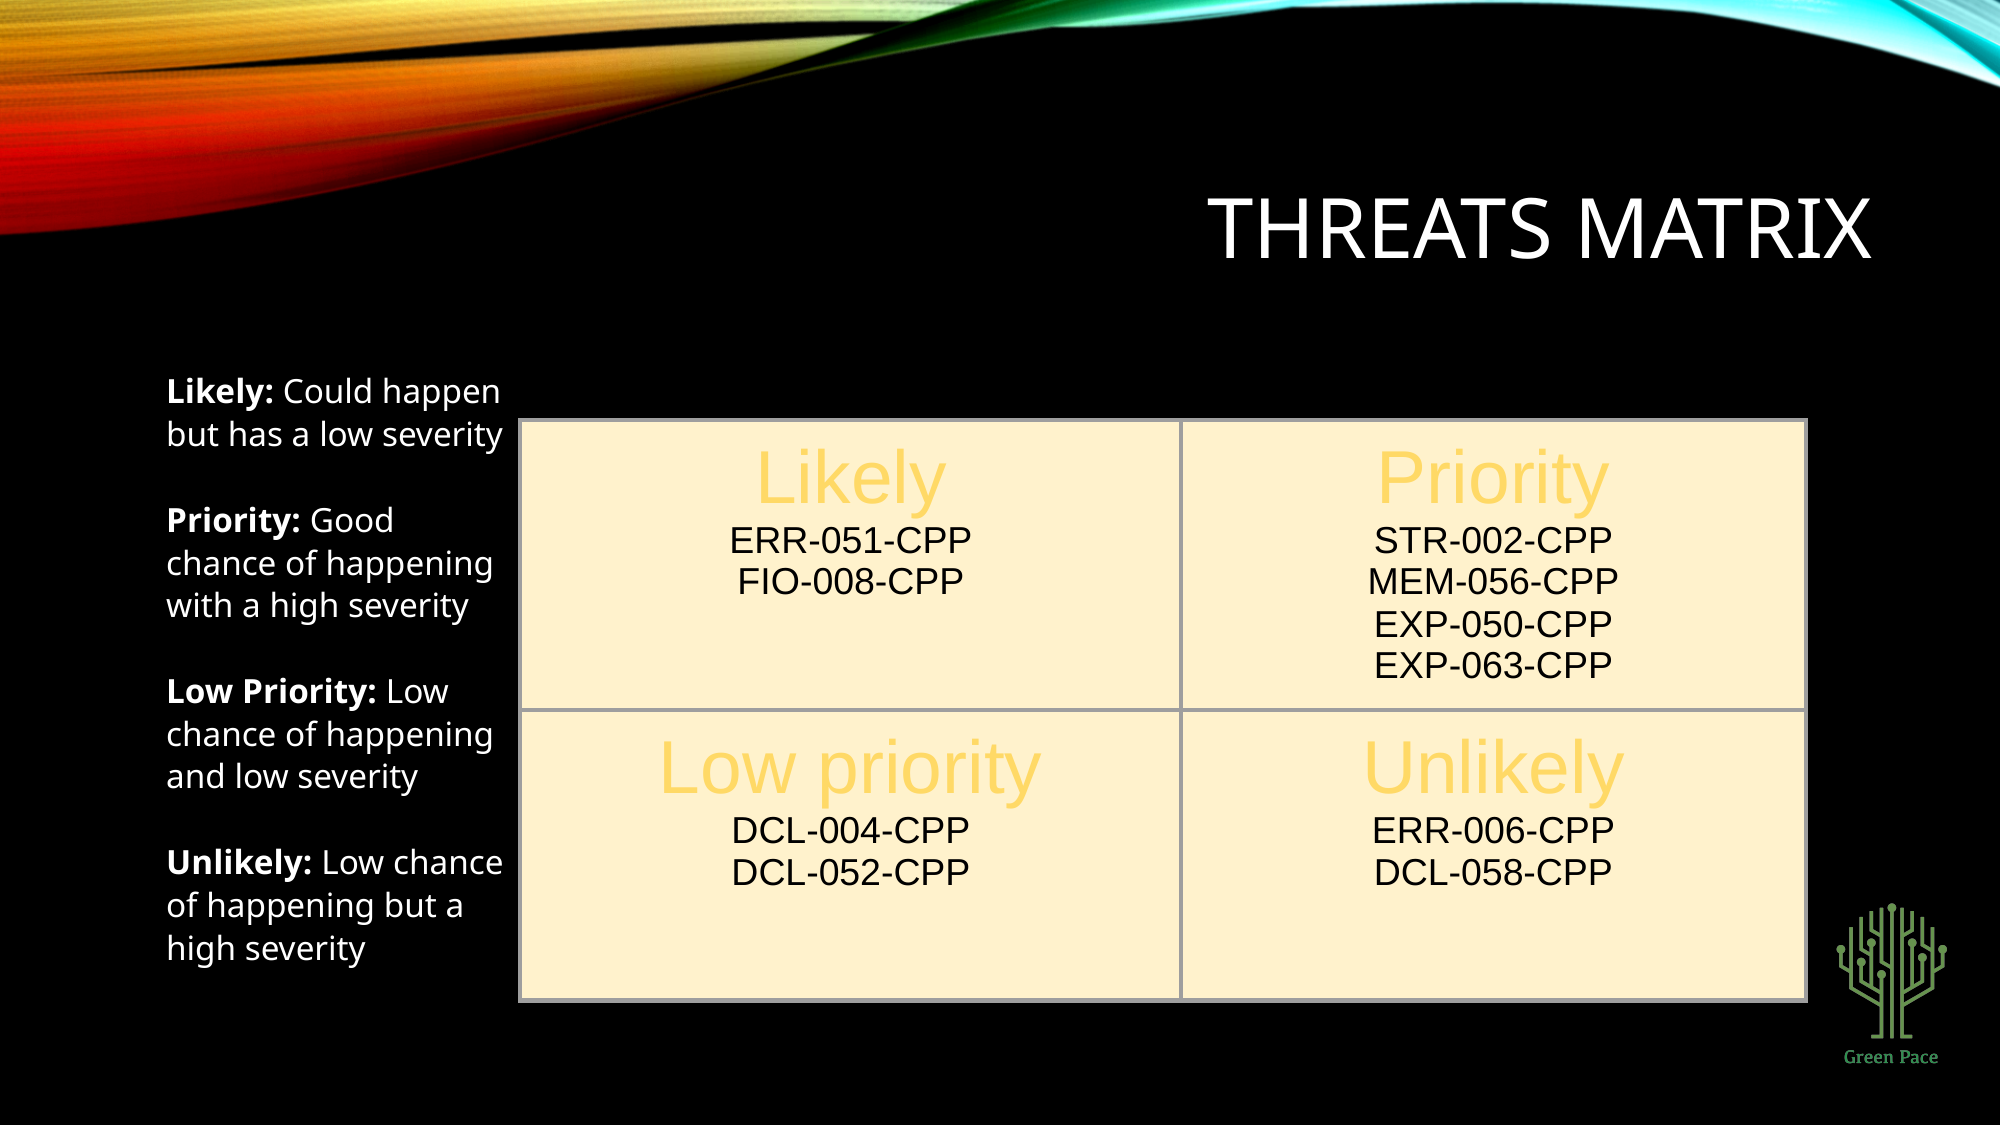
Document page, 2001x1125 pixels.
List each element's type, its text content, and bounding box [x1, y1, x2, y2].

list Likely: Could happen but has a low severity Priority: Good chance of happening with a high severity Low Priority: Low chance of happening and low severity Unlikely: Low chance of happening but a high severity [112, 360, 521, 1021]
title THREATS MATRIX [474, 125, 1888, 338]
picture [0, 0, 2000, 237]
table_header Likely ERR-051-CPP FIO-008-CPP [522, 422, 1179, 708]
table_cell Unlikely ERR-006-CPP DCL-058-CPP [1183, 712, 1804, 998]
table_header Priority STR-002-CPP MEM-056-CPP EXP-050-CPP EXP-063-CPP [1183, 422, 1804, 708]
table_cell Low priority DCL-004-CPP DCL-052-CPP [522, 712, 1179, 998]
picture [1817, 892, 1964, 1082]
